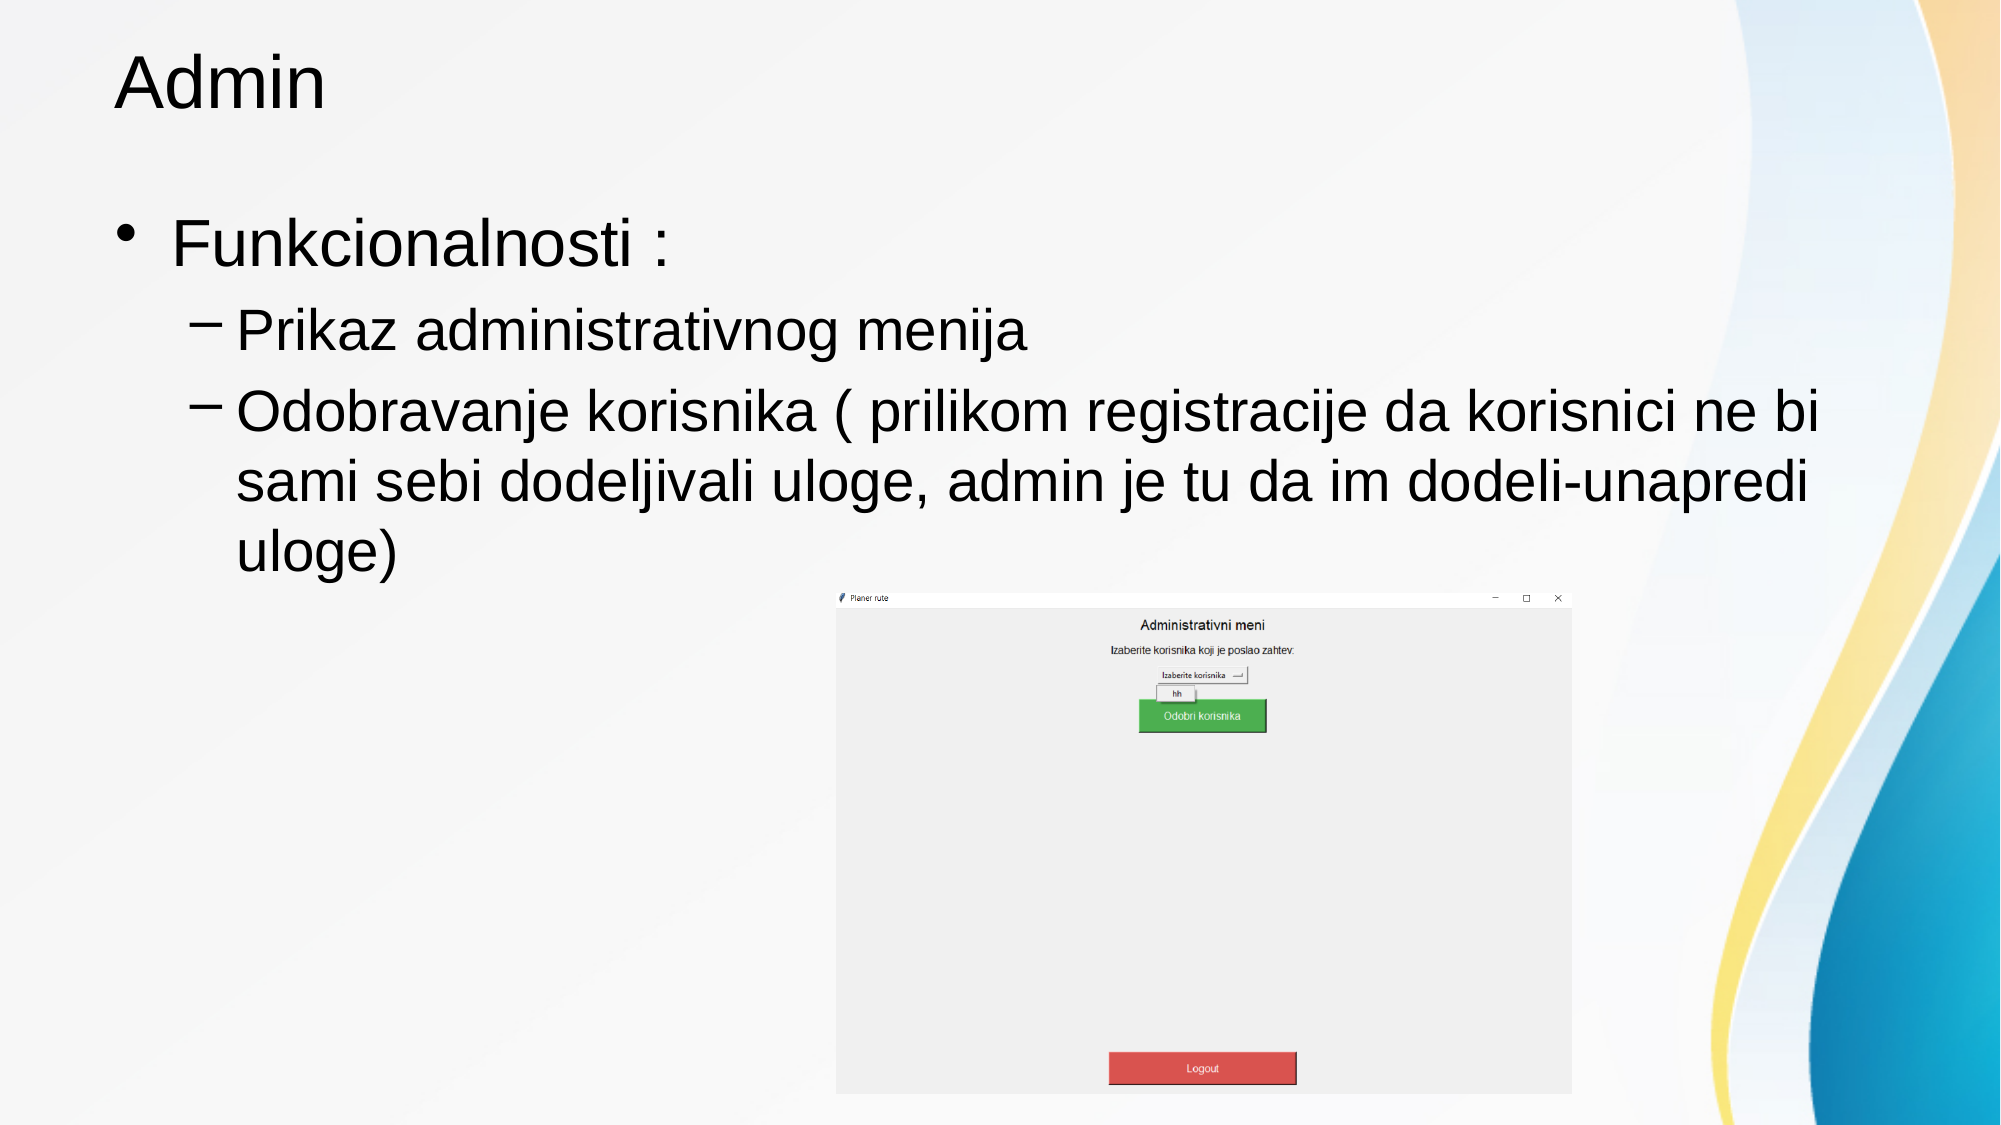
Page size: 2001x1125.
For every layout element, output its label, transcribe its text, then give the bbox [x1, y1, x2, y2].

picture [0, 0, 2001, 1125]
title Admin [99, 30, 1901, 127]
list Funkcionalnosti : Prikaz administrativnog menija Odobravanje korisnika ( prilikom registracije da korisnici ne bi sami sebi dodeljivali uloge, admin je tu da im dodeli-unapredi uloge) [99, 192, 1901, 1006]
